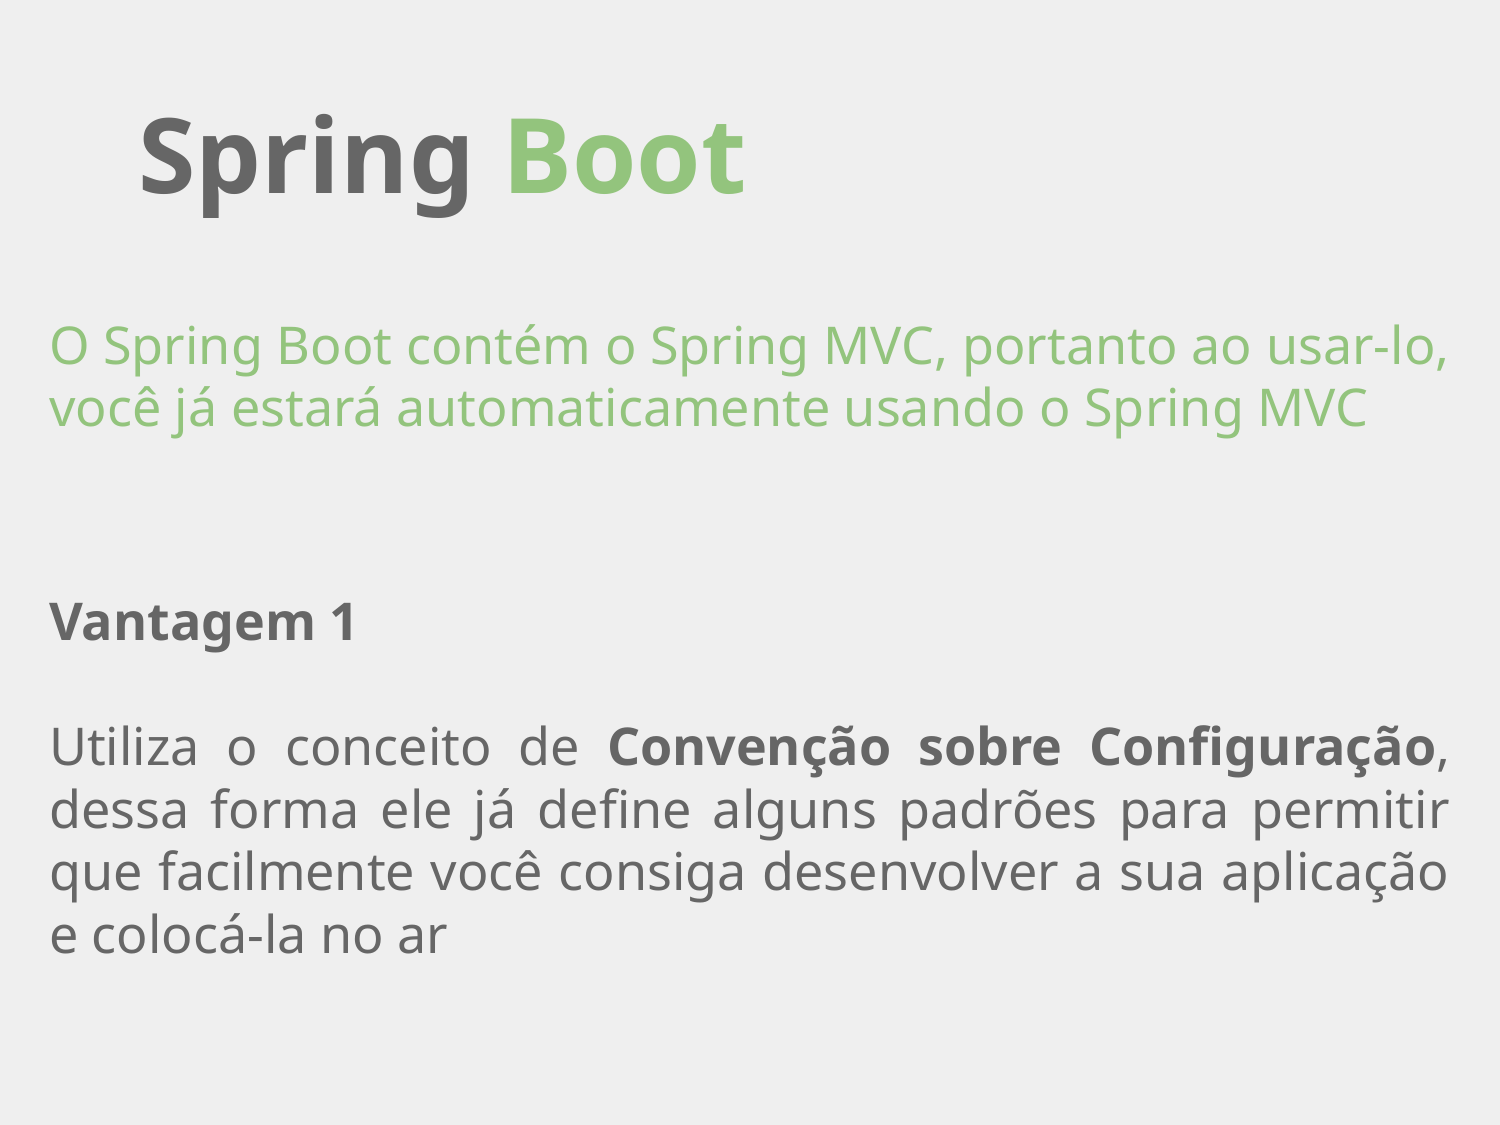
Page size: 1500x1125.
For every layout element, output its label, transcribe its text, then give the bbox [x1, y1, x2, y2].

text_box Vantagem 1 Utiliza o conceito de Convenção sobre Configuração, dessa forma ele já define alguns padrões para permitir que facilmente você consiga desenvolver a sua aplicação e colocá-la no ar [34, 573, 1466, 979]
text_box O Spring Boot contém o Spring MVC, portanto ao usar-lo, você já estará automaticamente usando o Spring MVC [34, 297, 1466, 500]
text_box Spring Boot [123, 74, 872, 216]
